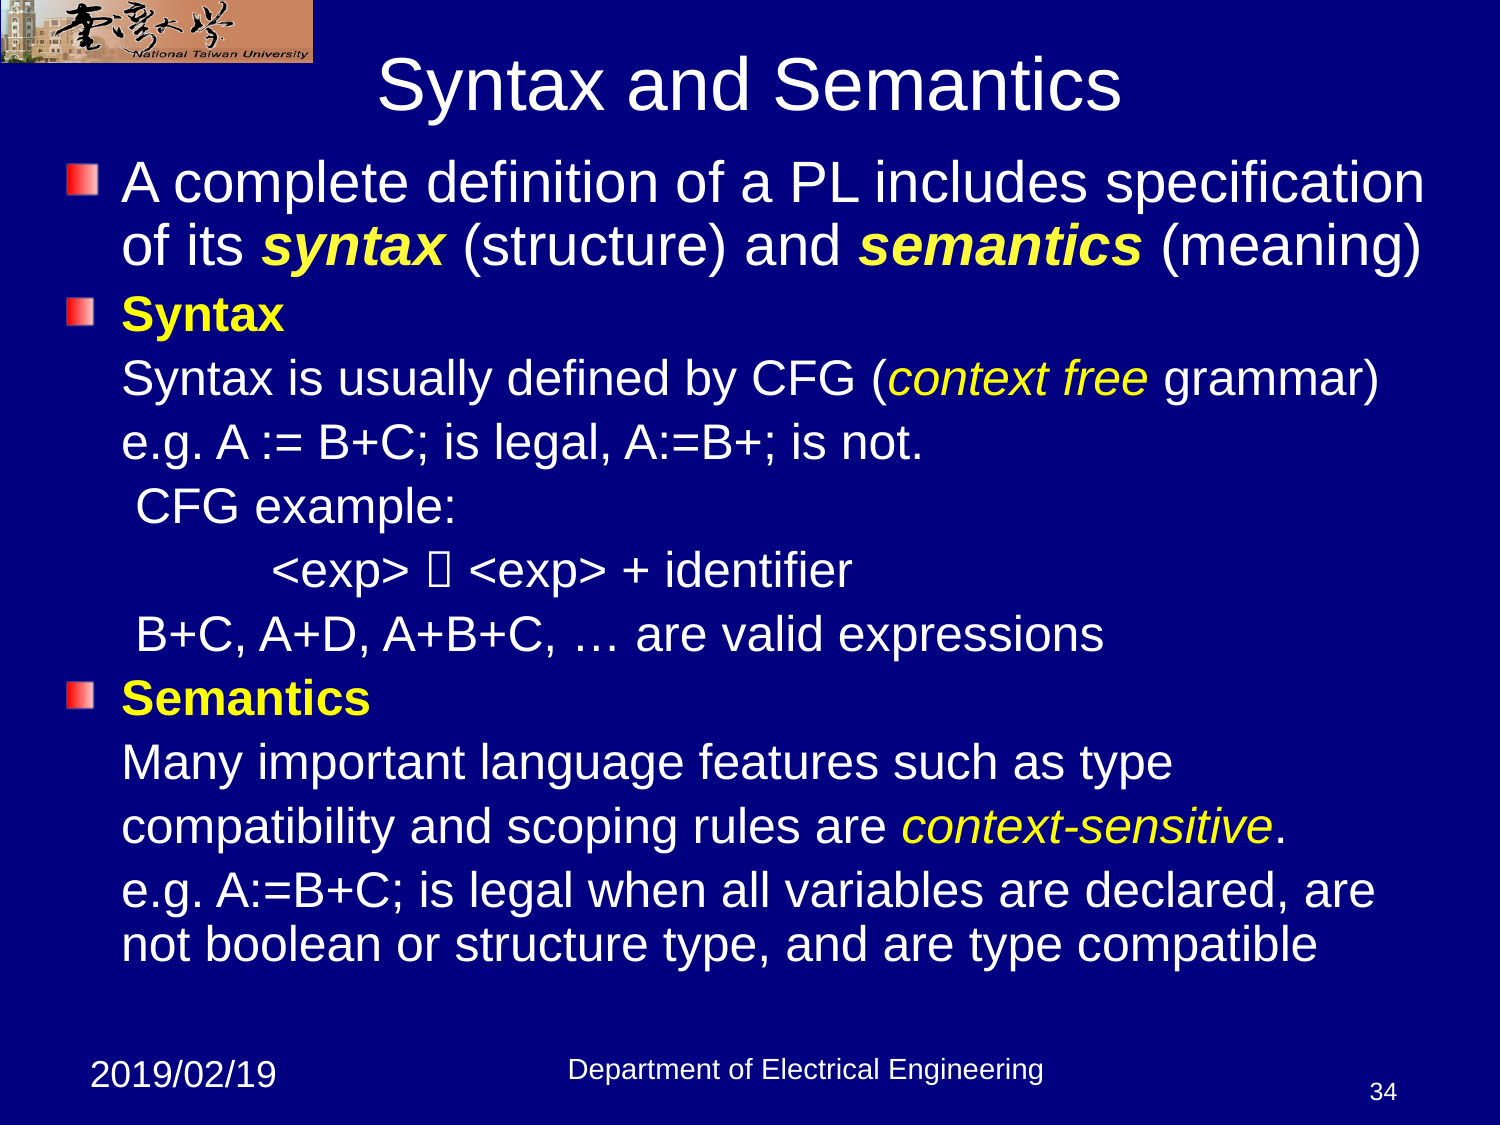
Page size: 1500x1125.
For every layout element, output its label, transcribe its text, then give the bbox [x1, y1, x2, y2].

list A complete definition of a PL includes specification of its syntax (structure) and semantics (meaning) Syntax Syntax is usually defined by CFG (context free grammar) e.g. A := B+C; is legal, A:=B+; is not. CFG example: <exp>  <exp> + identifier B+C, A+D, A+B+C, … are valid expressions Semantics Many important language features such as type compatibility and scoping rules are context-sensitive. e.g. A:=B+C; is legal when all variables are declared, are not boolean or structure type, and are type compatible [49, 144, 1463, 1001]
picture [65, 296, 97, 329]
footer Department of Electrical Engineering [299, 1042, 1313, 1093]
title Syntax and Semantics [74, 15, 1426, 144]
picture [1, 0, 313, 63]
slide_number 34 [1312, 1062, 1413, 1113]
picture [65, 680, 97, 712]
picture [65, 162, 102, 199]
